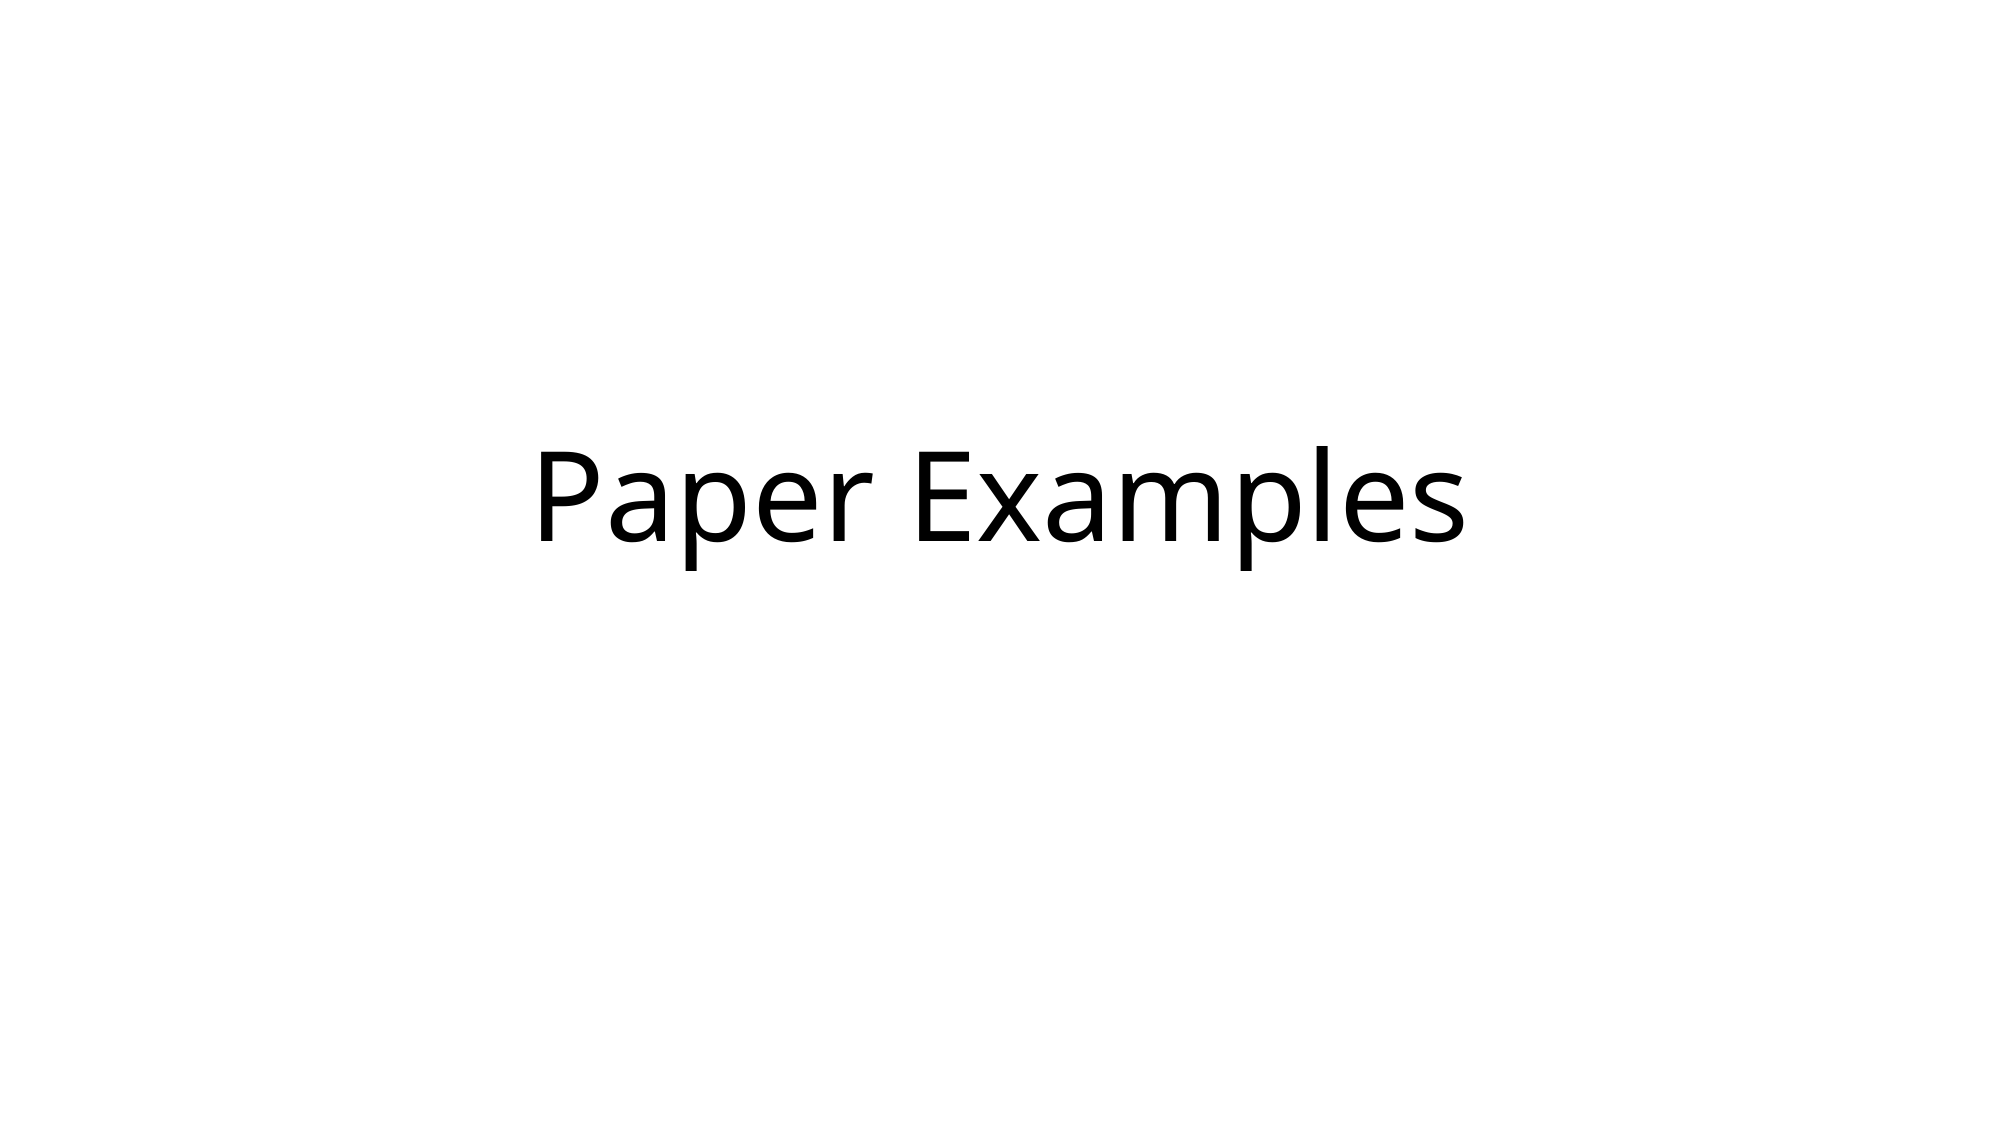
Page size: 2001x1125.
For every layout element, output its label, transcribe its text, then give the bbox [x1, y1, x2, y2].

title Paper Examples [249, 184, 1750, 576]
